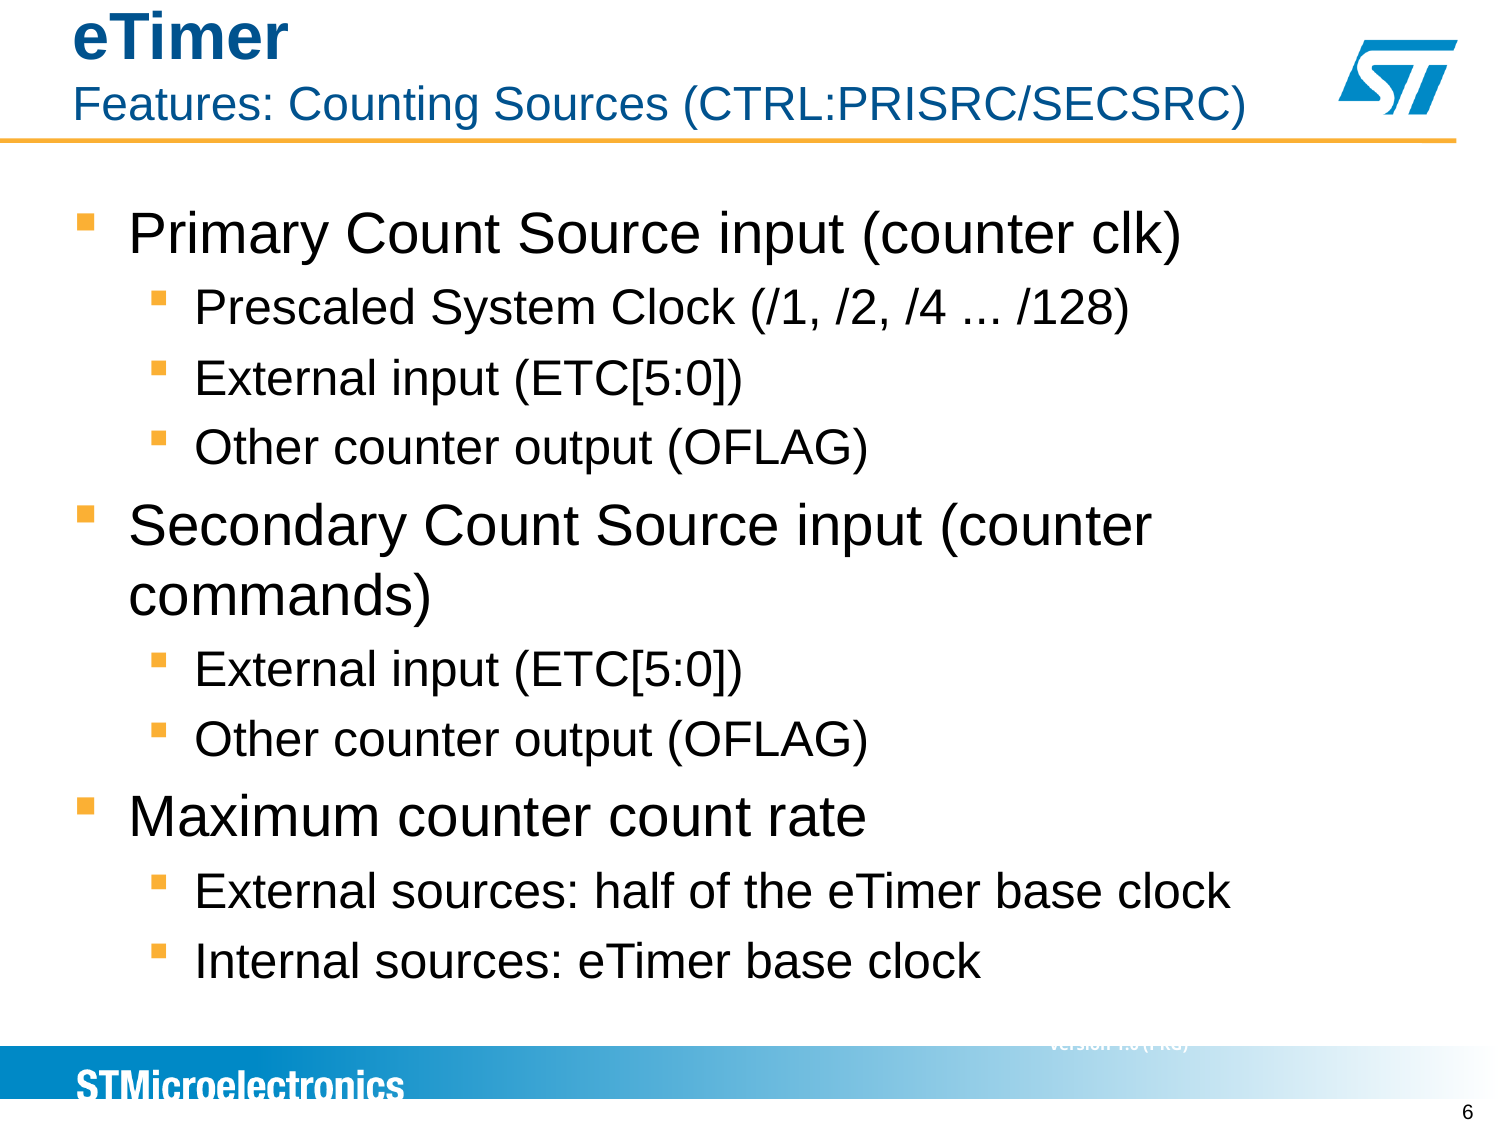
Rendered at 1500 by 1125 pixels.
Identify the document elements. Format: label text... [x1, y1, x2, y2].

list Primary Count Source input (counter clk) Prescaled System Clock (/1, /2, /4 ... /128) External input (ETC[5:0]) Other counter output (OFLAG) Secondary Count Source input (counter commands) External input (ETC[5:0]) Other counter output (OFLAG) Maximum counter count rate External sources: half of the eTimer base clock Internal sources: eTimer base clock [57, 187, 1421, 1001]
picture [1328, 37, 1462, 117]
picture [0, 1046, 1500, 1101]
title eTimer Features: Counting Sources (CTRL:PRISRC/SECSRC) [57, 24, 1283, 138]
slide_number 6 [1413, 1086, 1489, 1125]
